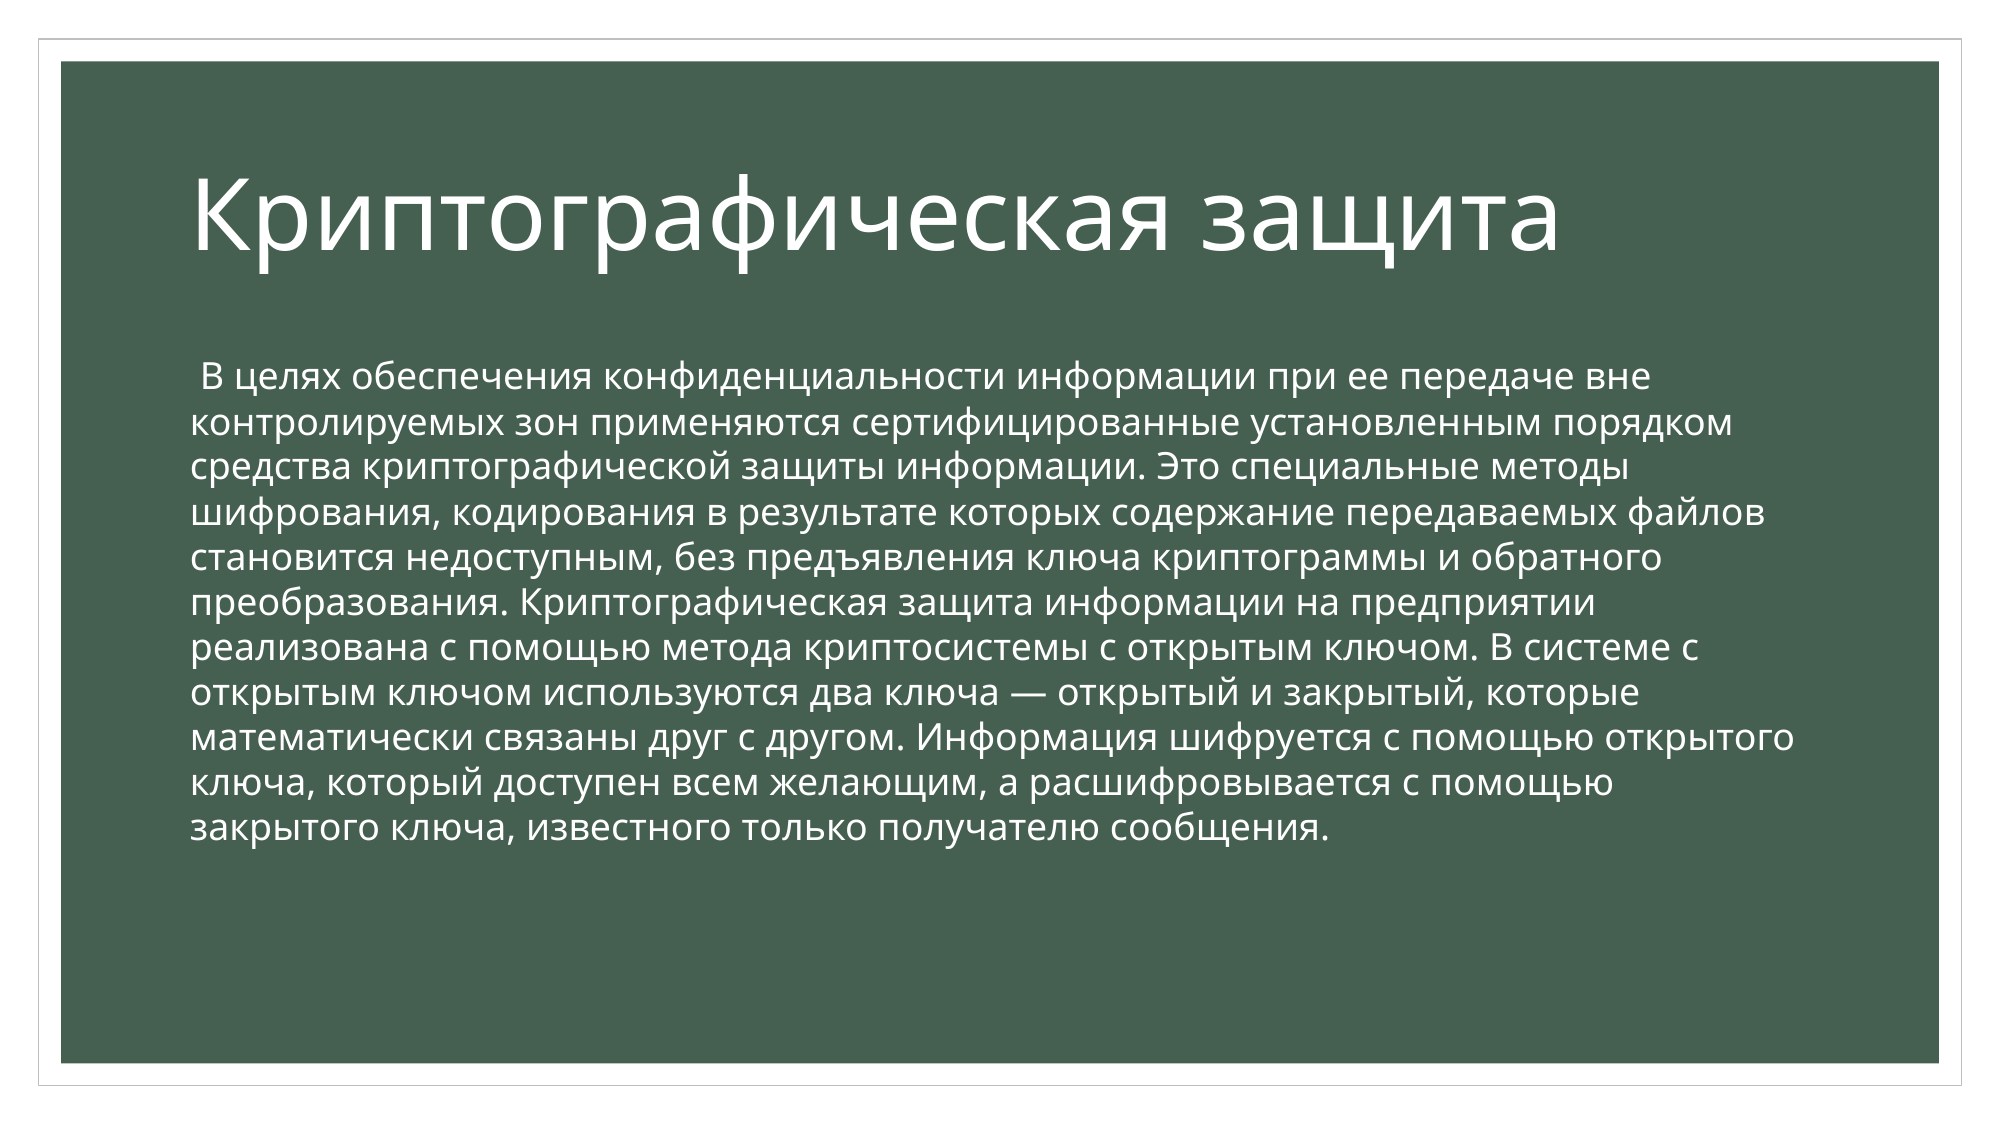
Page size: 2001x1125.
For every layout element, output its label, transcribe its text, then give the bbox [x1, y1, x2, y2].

list В целях обеспечения конфиденциальности информации при ее передаче вне контролируемых зон применяются сертифицированные установленным порядком средства криптографической защиты информации. Это специальные методы шифрования, кодирования в результате которых содержание передаваемых файлов становится недоступным, без предъявления ключа криптограммы и обратного преобразования. Криптографическая защита информации на предприятии реализована с помощью метода криптосистемы с открытым ключом. В системе с открытым ключом используются два ключа — открытый и закрытый, которые математически связаны друг с другом. Информация шифруется с помощью открытого ключа, который доступен всем желающим, а расшифровывается с помощью закрытого ключа, известного только получателю сообщения. [174, 345, 1825, 990]
title Криптографическая защита [174, 105, 1825, 331]
